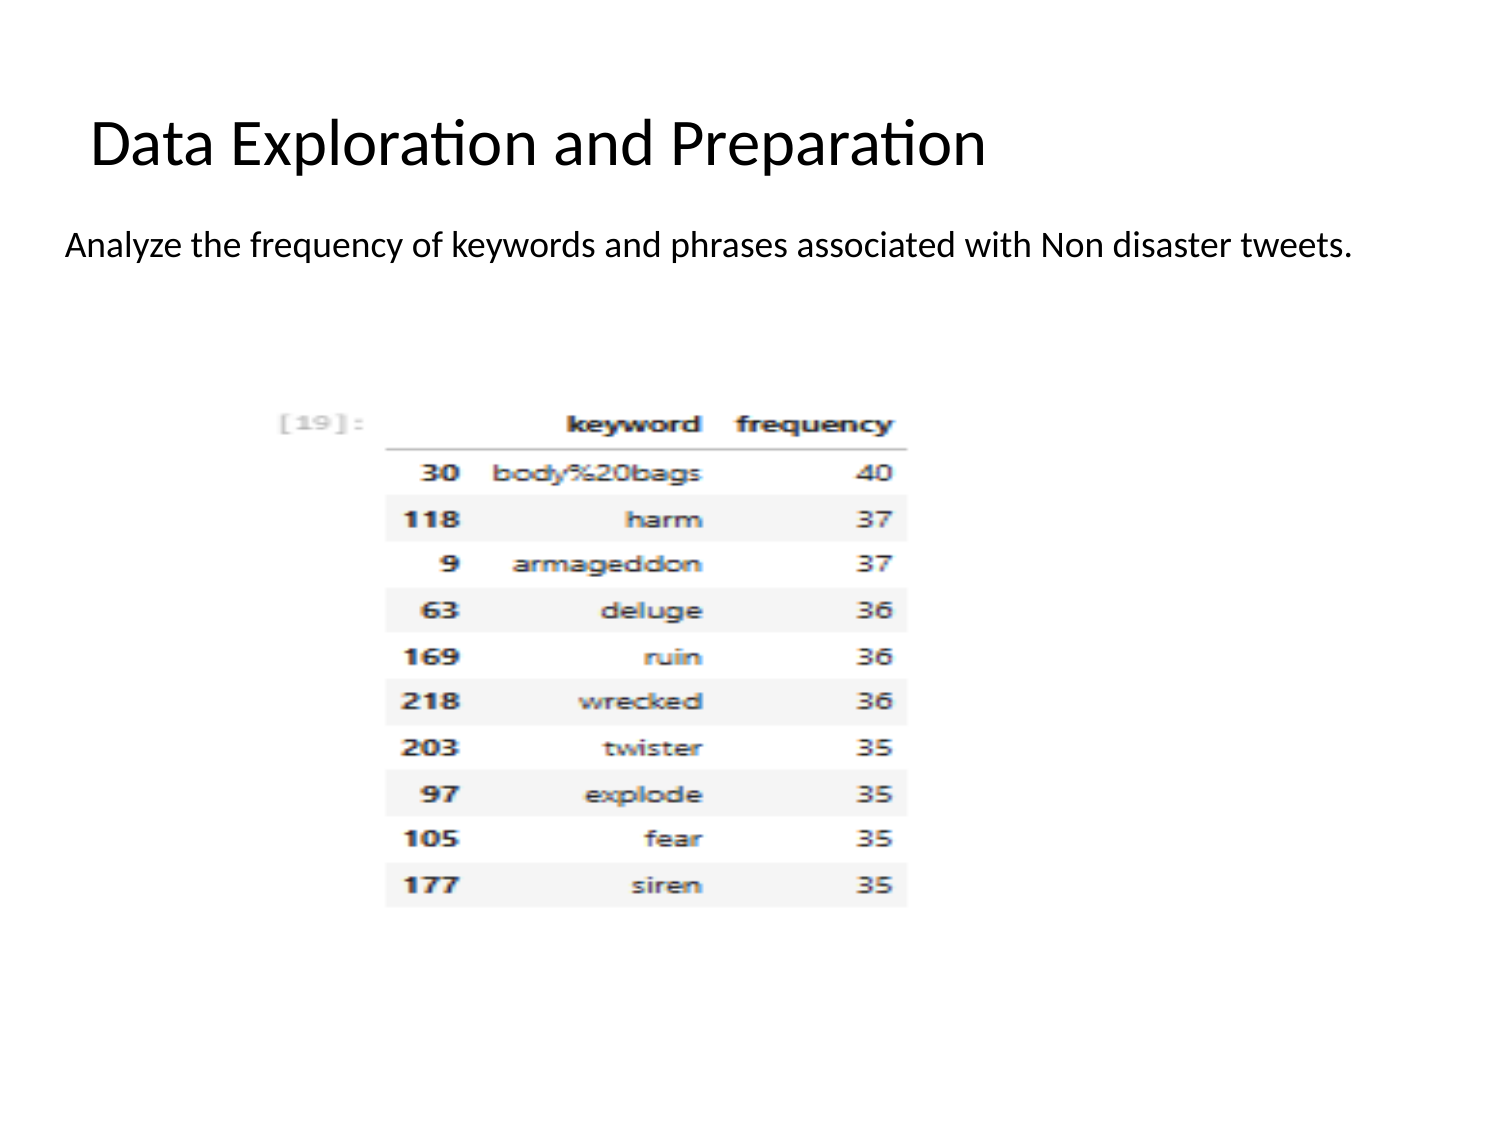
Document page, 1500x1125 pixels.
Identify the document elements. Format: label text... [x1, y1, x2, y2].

title Data Exploration and Preparation [75, 45, 1500, 212]
picture [224, 372, 1176, 938]
text_box Analyze the frequency of keywords and phrases associated with Non disaster tweets. [50, 212, 1500, 318]
